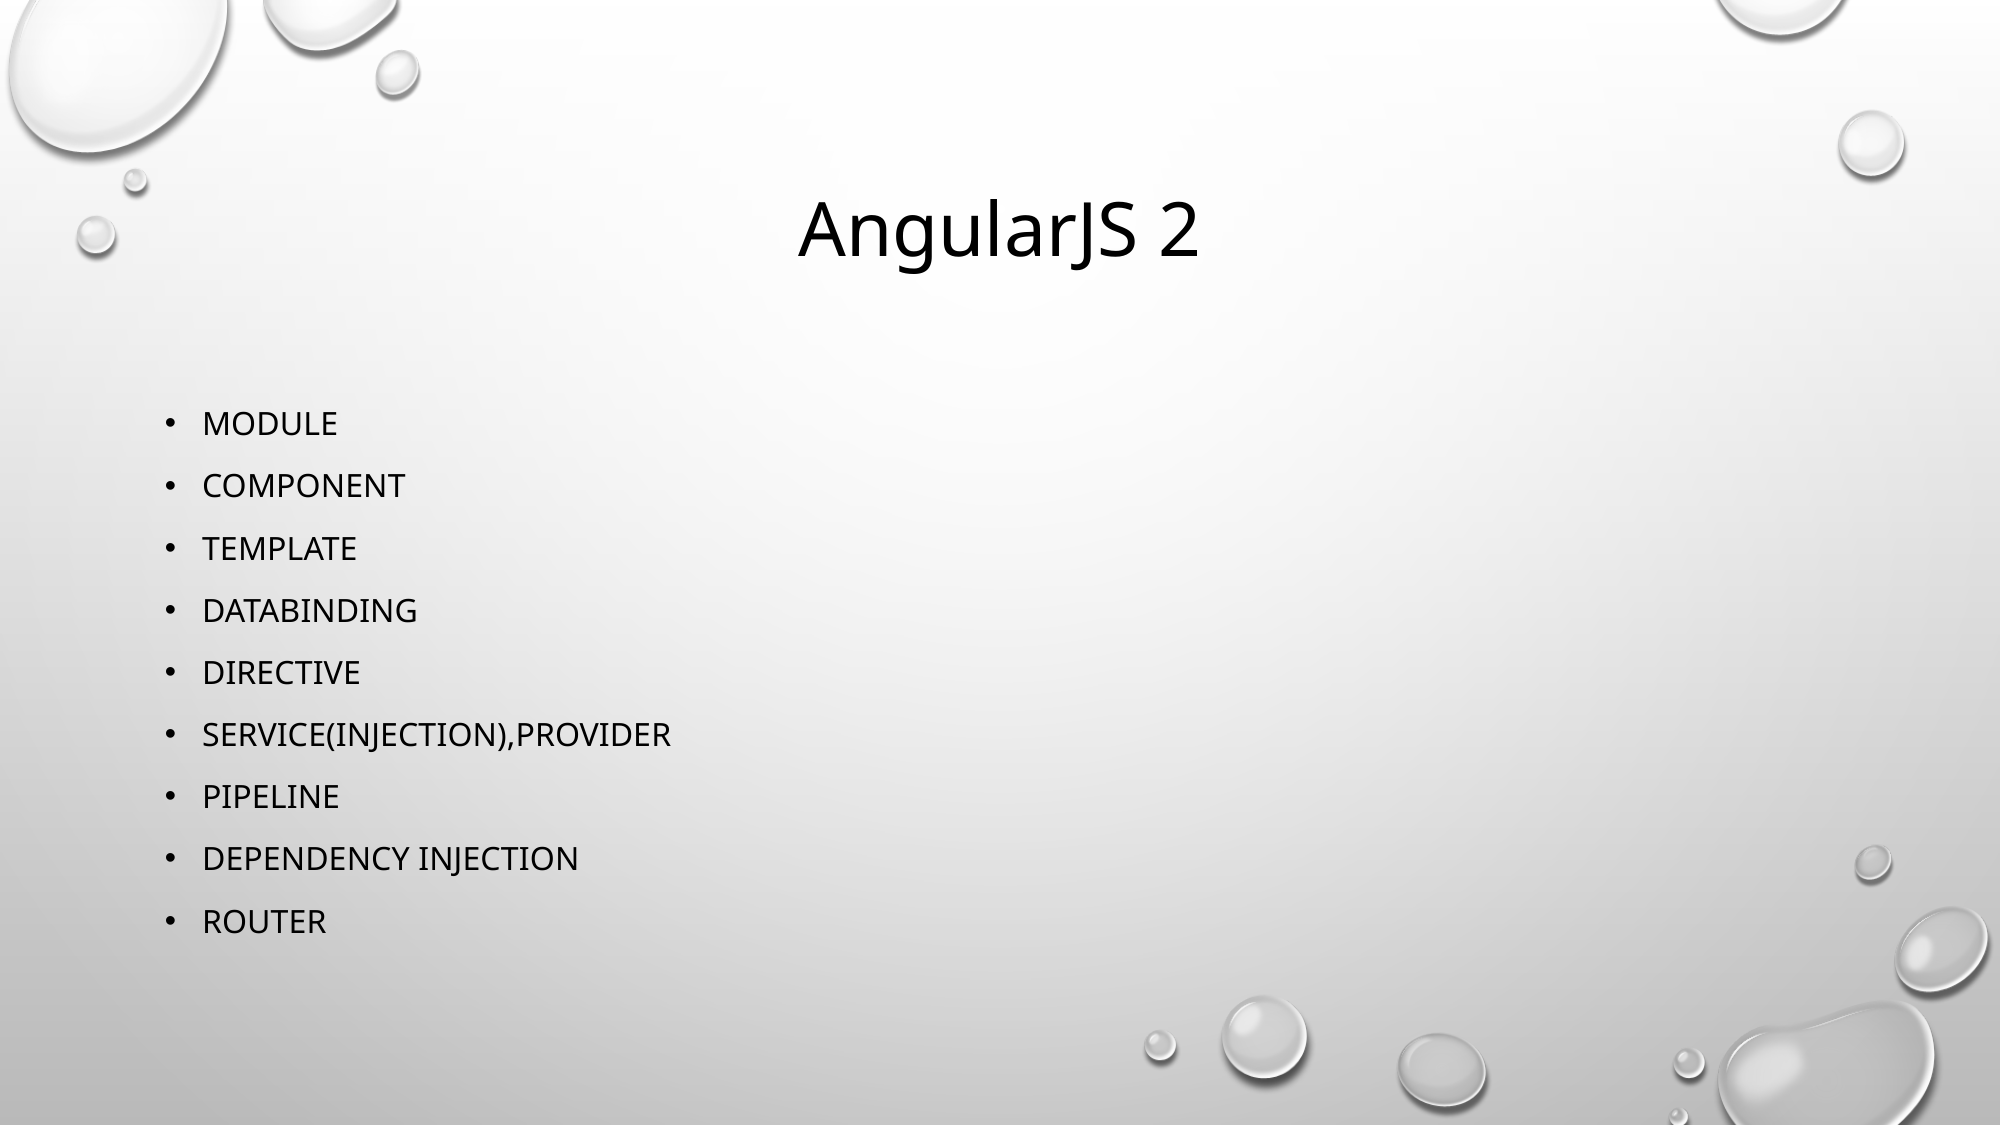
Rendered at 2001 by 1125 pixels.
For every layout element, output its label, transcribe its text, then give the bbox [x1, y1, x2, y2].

list Module Component Template Databinding Directive Service(Injection),provider PipeLine Dependency Injection Router [149, 388, 1850, 950]
title AngularJS 2 [149, 101, 1851, 364]
picture [0, 0, 2000, 1125]
